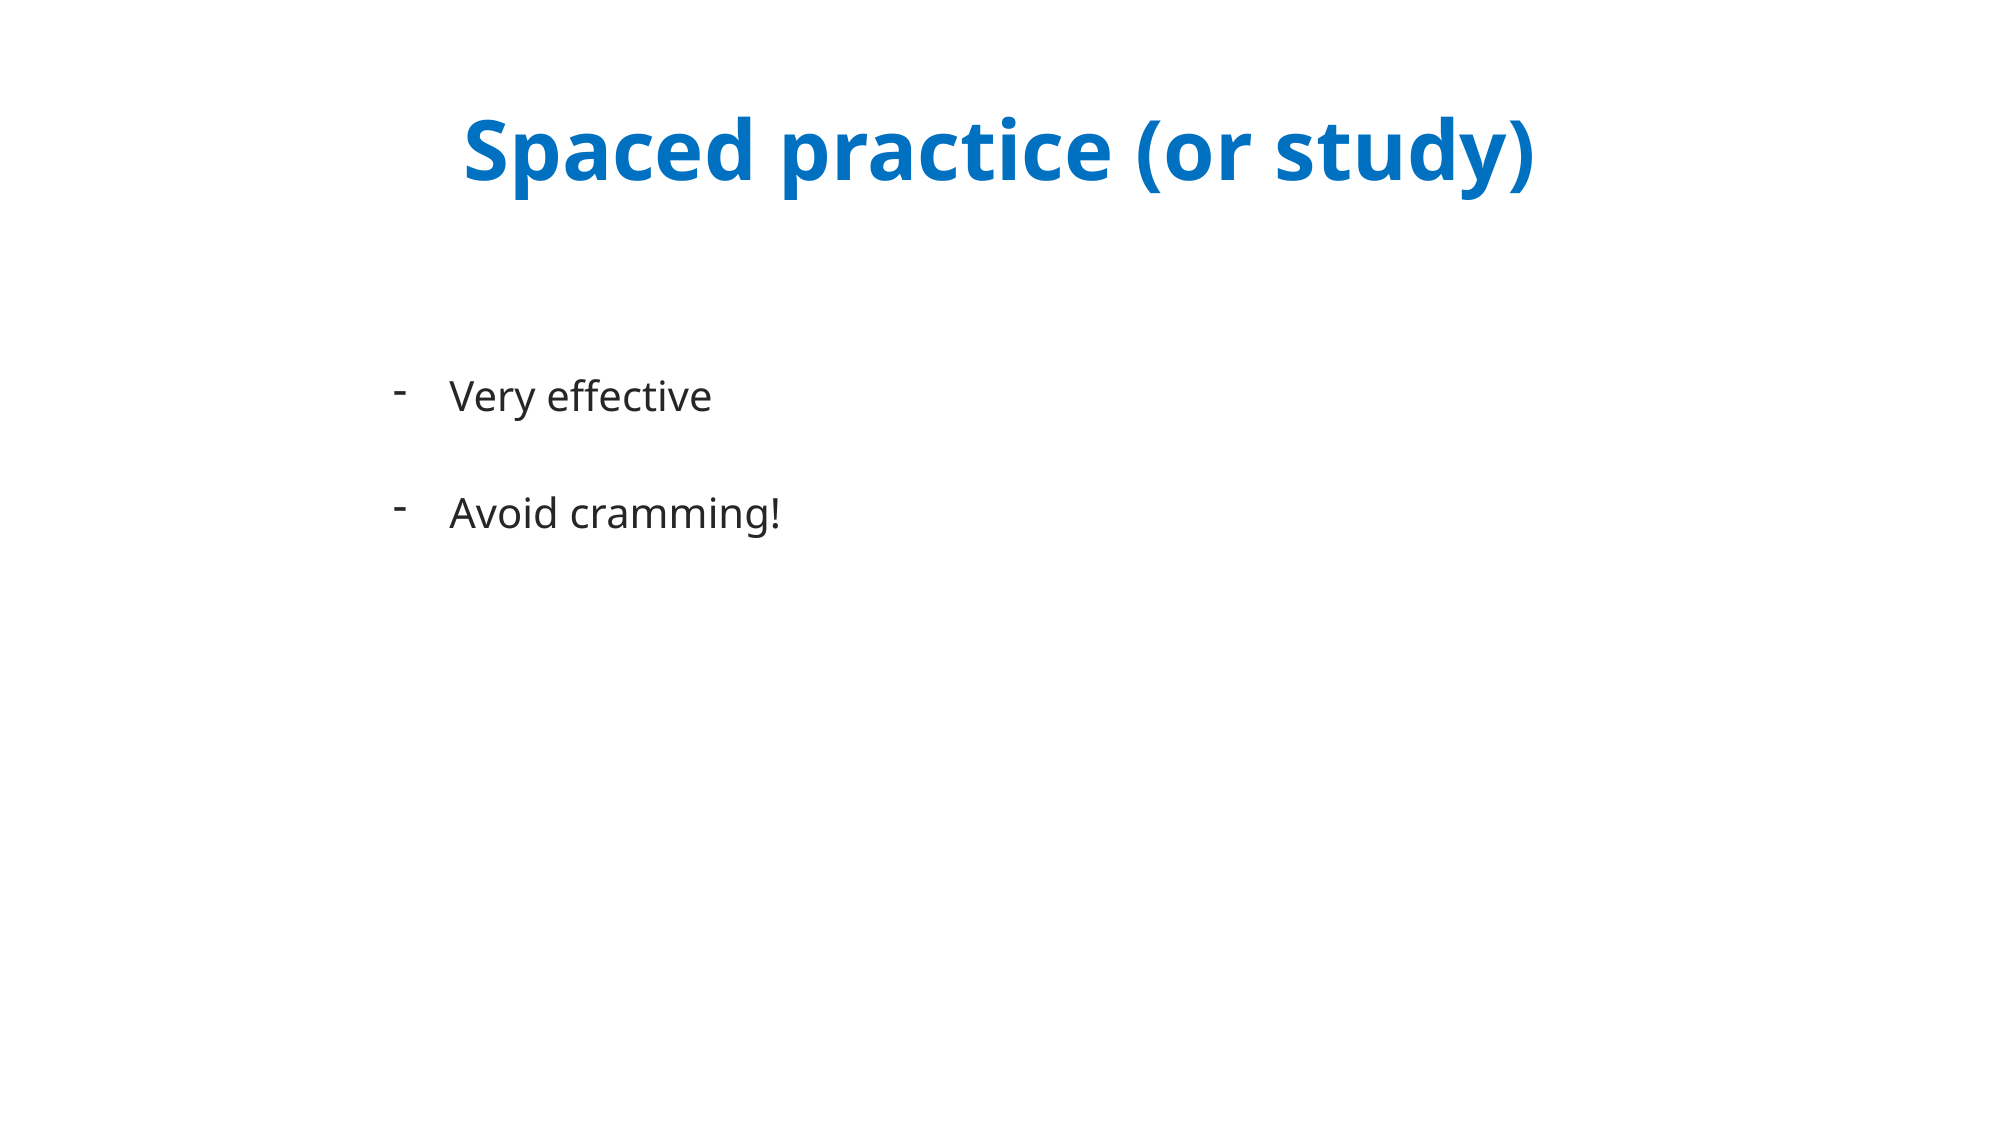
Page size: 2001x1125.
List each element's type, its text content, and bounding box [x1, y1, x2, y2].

list Very effective Avoid cramming! [378, 362, 1622, 887]
title Spaced practice (or study) [416, 90, 1584, 268]
